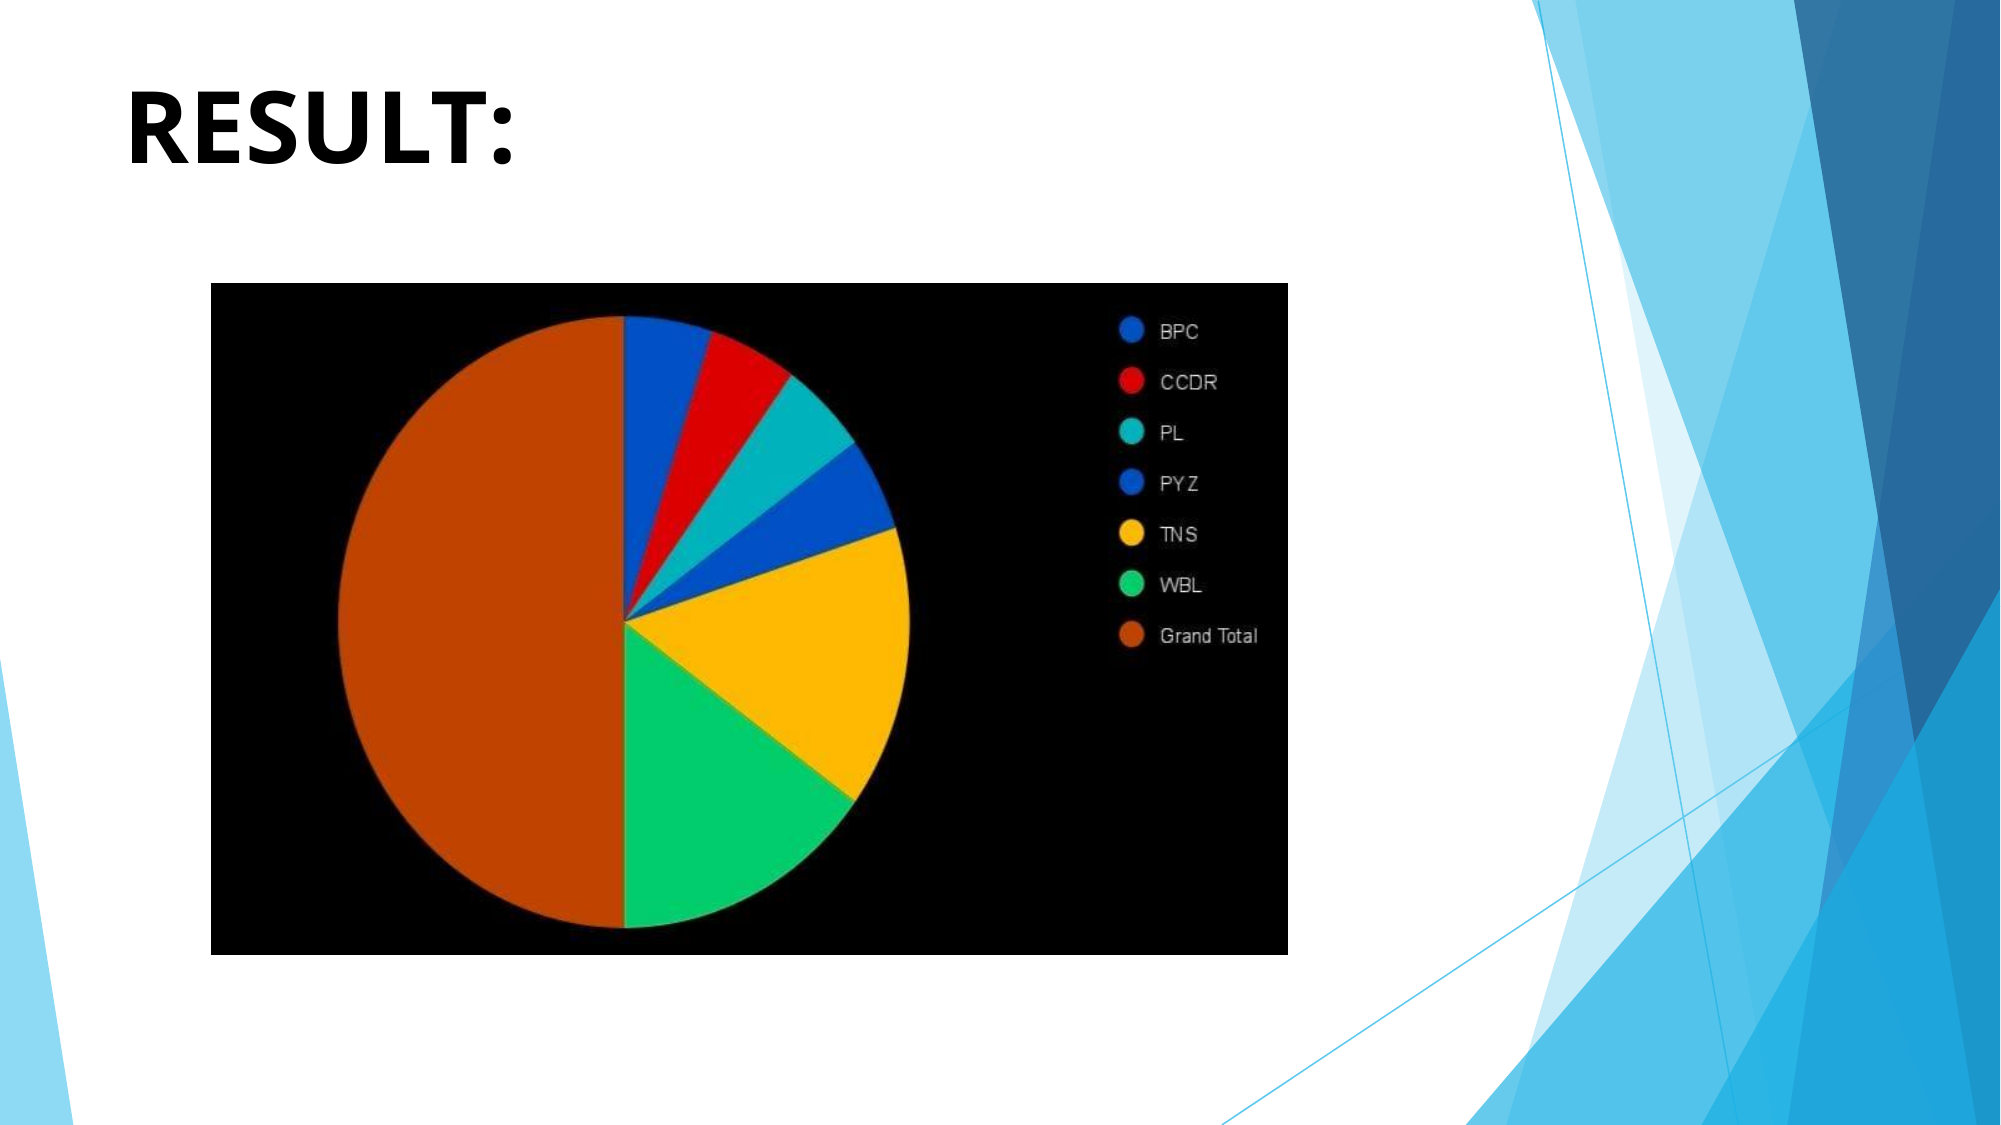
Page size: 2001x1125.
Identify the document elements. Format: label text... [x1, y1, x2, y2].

title RESULT: [123, 63, 1877, 188]
picture [211, 283, 1288, 955]
